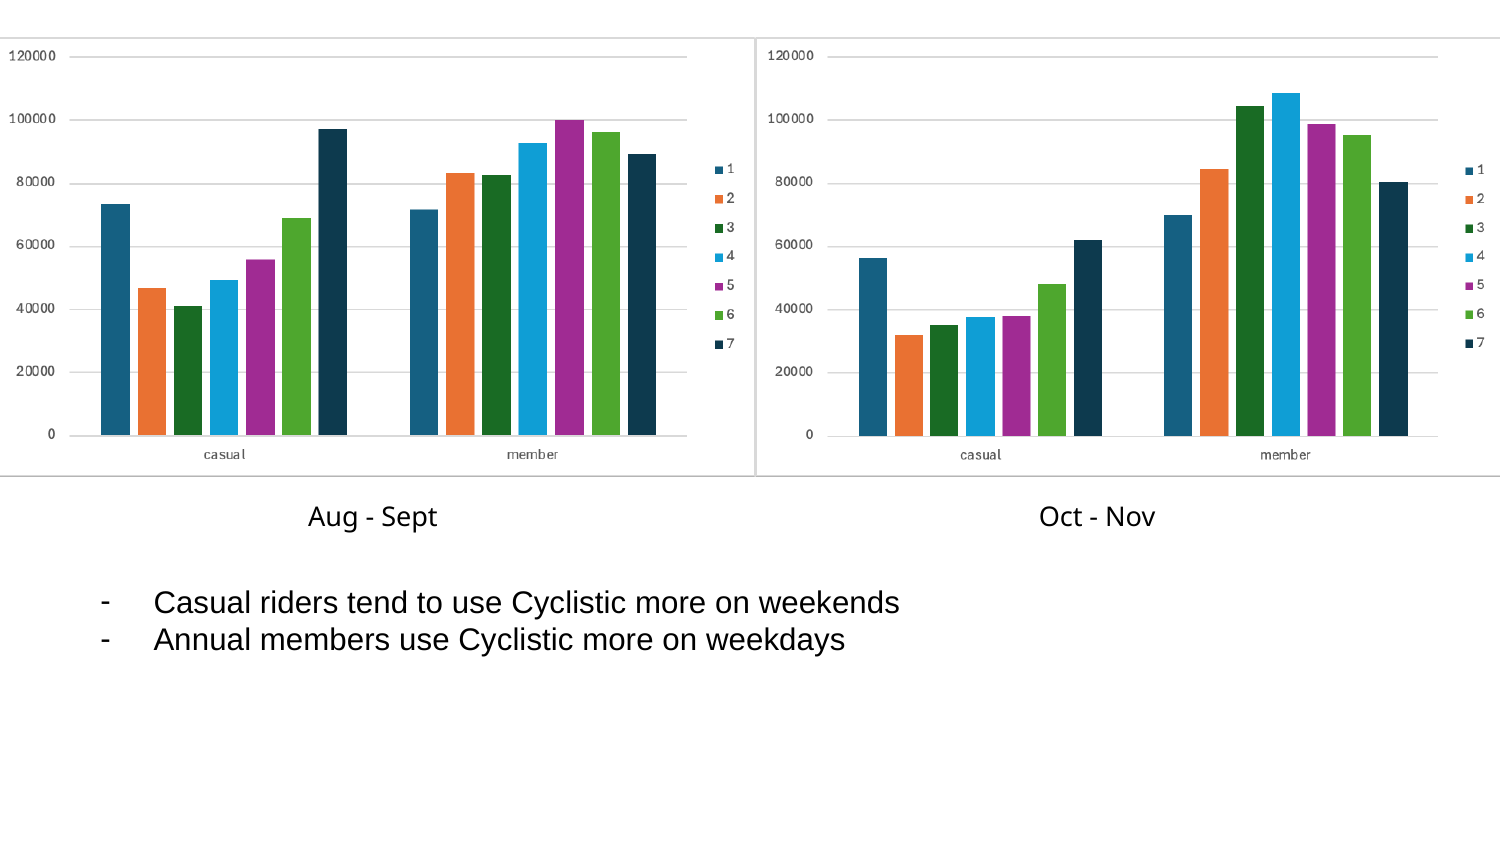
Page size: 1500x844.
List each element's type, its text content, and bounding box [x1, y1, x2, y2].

text_box Oct - Nov [1023, 485, 1261, 567]
text_box Aug - Sept [293, 485, 530, 567]
picture [0, 36, 1500, 478]
text_box Casual riders tend to use Cyclistic more on weekends Annual members use Cyclistic more on weekdays [63, 567, 1488, 816]
